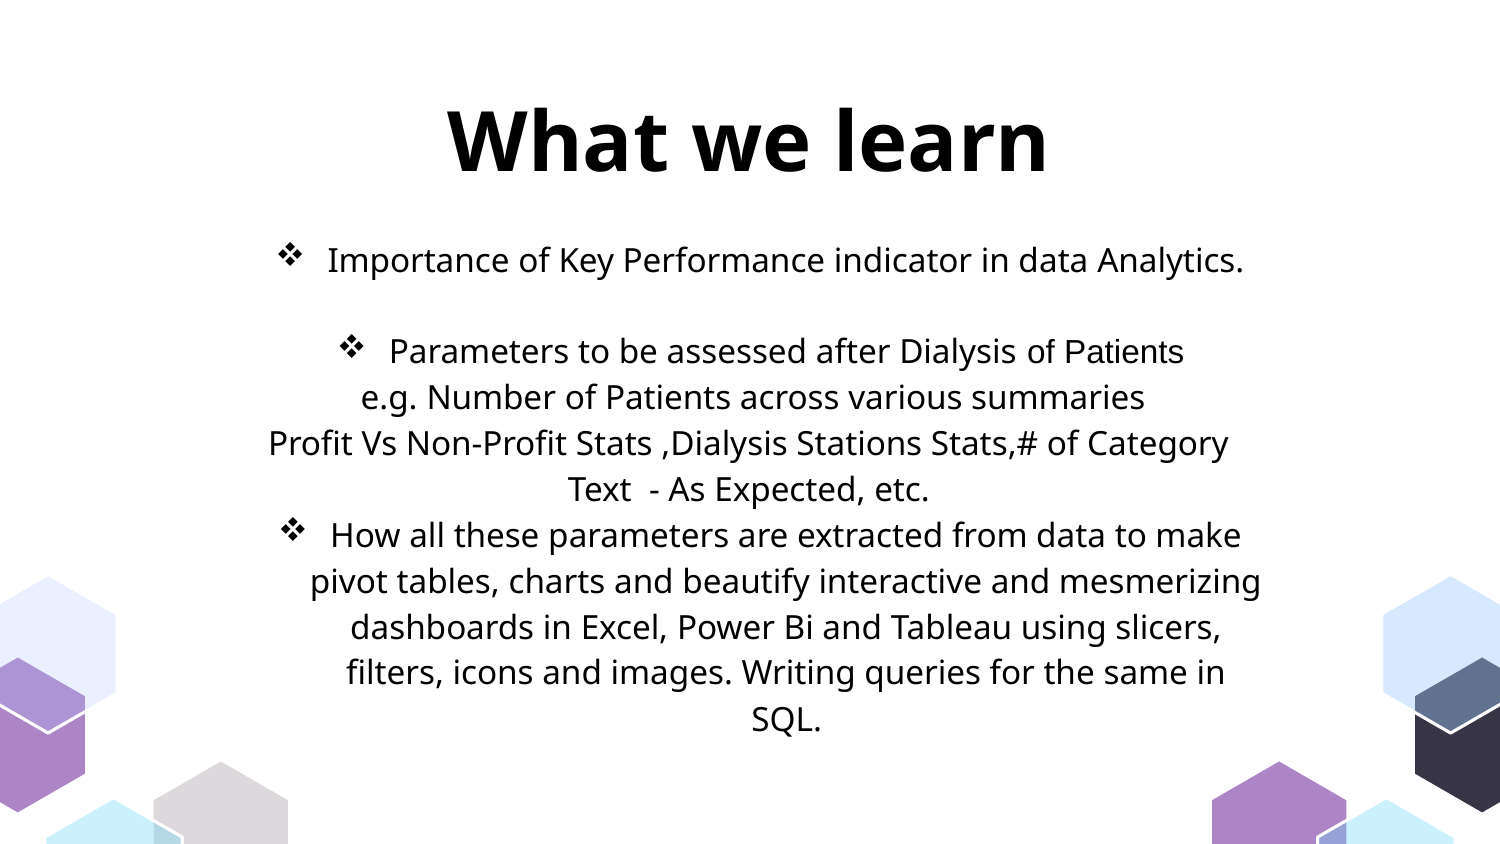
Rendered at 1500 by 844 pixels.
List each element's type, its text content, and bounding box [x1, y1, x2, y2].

title What we learn [163, 72, 1335, 218]
subtitle Importance of Key Performance indicator in data Analytics. Parameters to be assessed after Dialysis of Patients e.g. Number of Patients across various summaries Profit Vs Non-Profit Stats ,Dialysis Stations Stats,# of Category Text - As Expected, etc. How all these parameters are extracted from data to make pivot tables, charts and beautify interactive and mesmerizing dashboards in Excel, Power Bi and Tableau using slicers, filters, icons and images. Writing queries for the same in SQL. [218, 217, 1280, 711]
